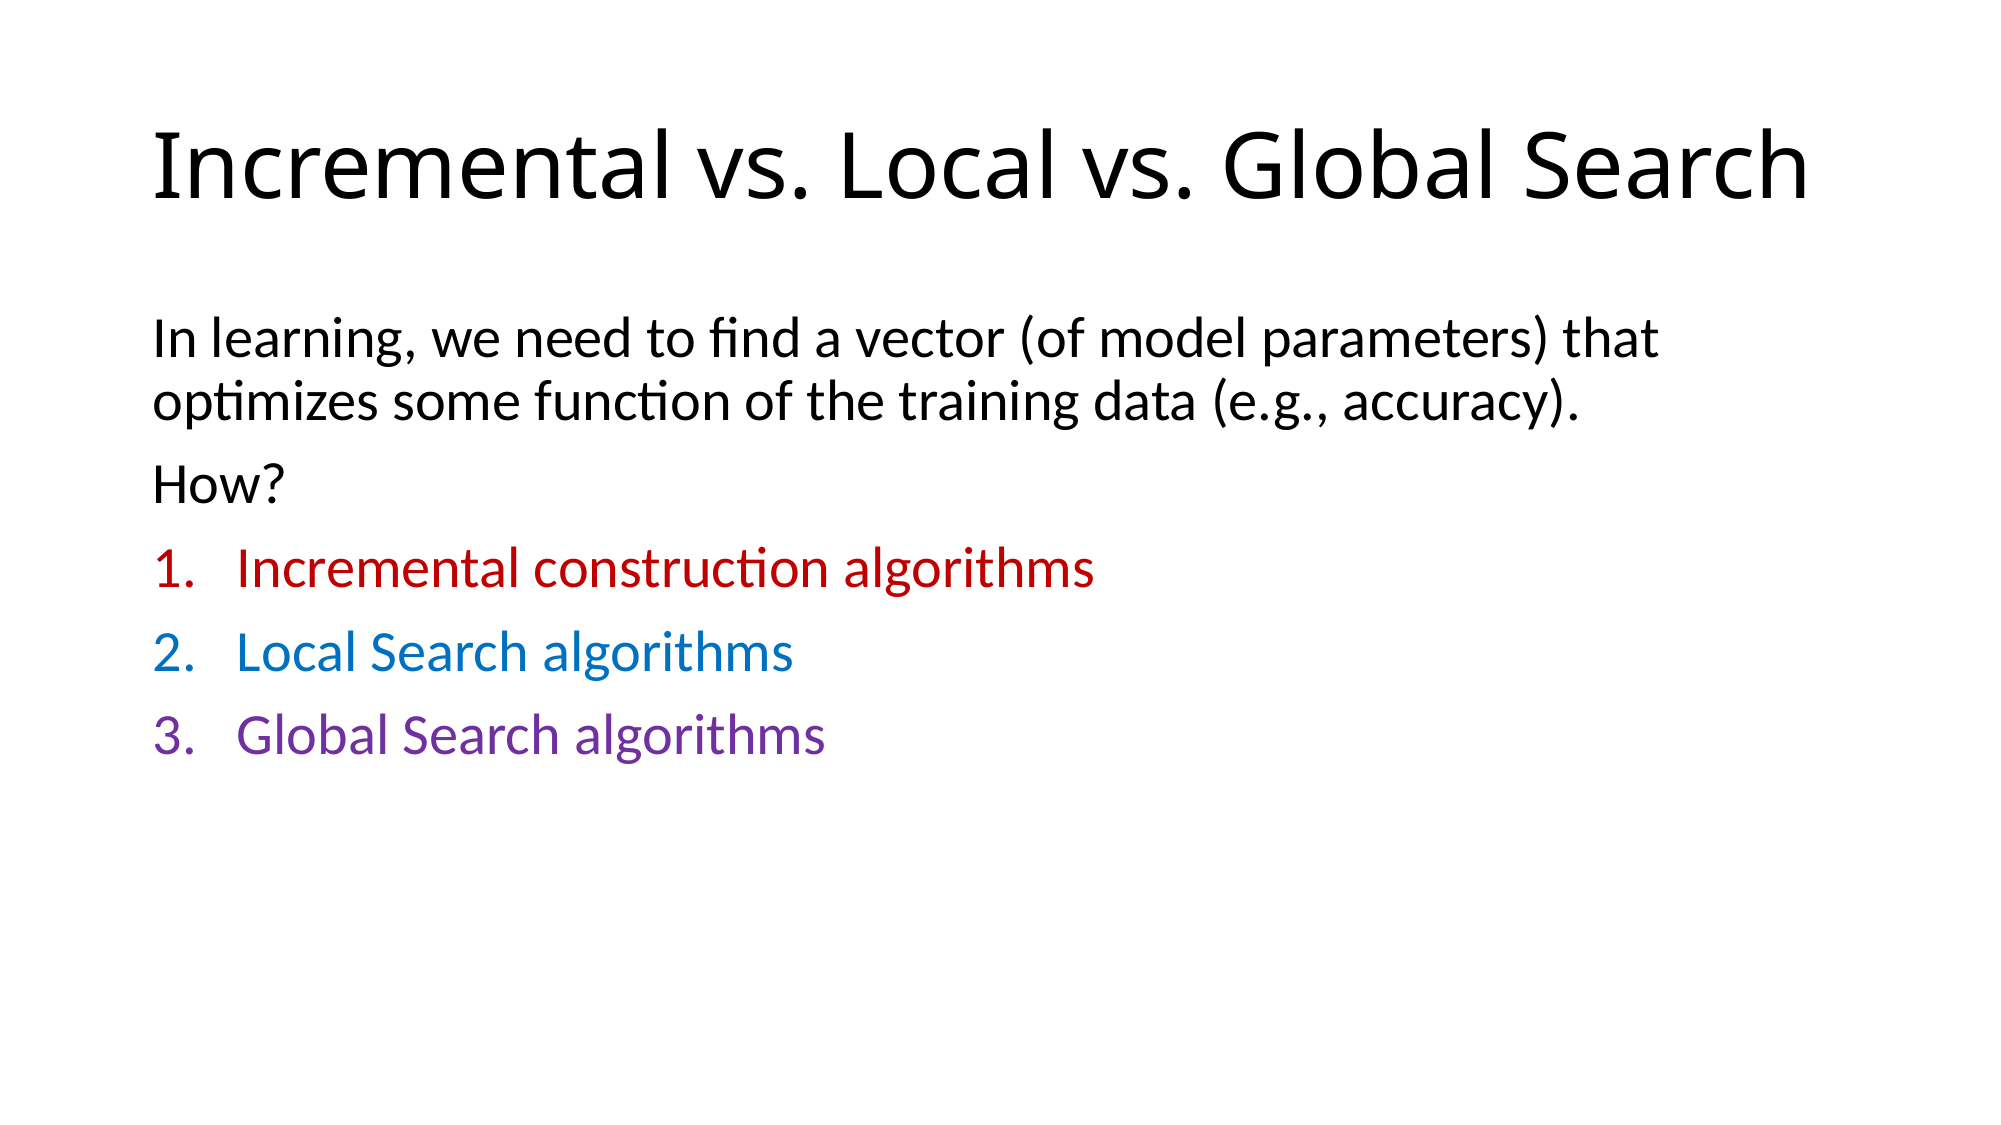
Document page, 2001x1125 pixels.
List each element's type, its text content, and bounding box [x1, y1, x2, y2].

title Incremental vs. Local vs. Global Search [137, 59, 1863, 278]
list In learning, we need to find a vector (of model parameters) that optimizes some function of the training data (e.g., accuracy). How? Incremental construction algorithms Local Search algorithms Global Search algorithms [137, 299, 1863, 1014]
